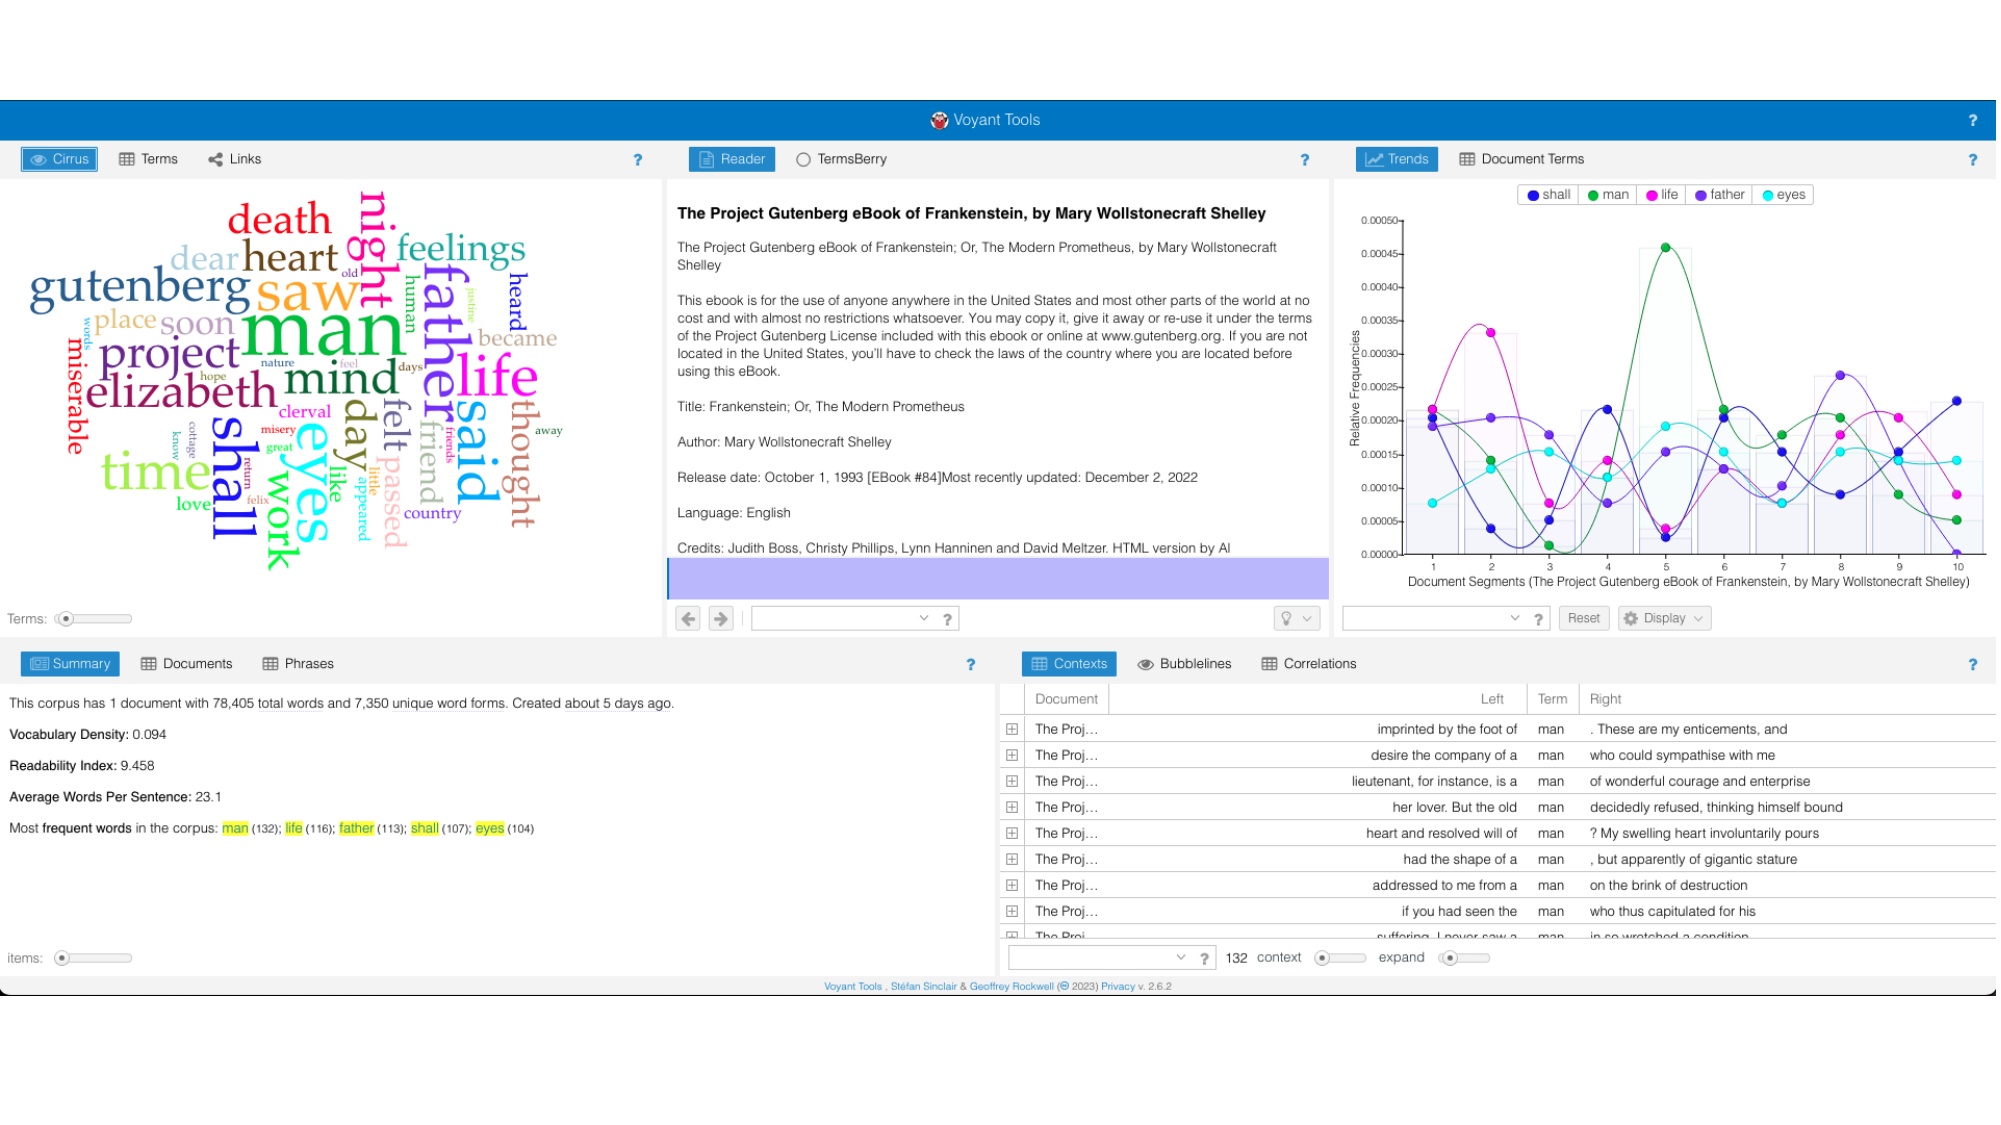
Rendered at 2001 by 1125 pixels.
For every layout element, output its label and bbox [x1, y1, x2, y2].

picture [0, 100, 1996, 996]
